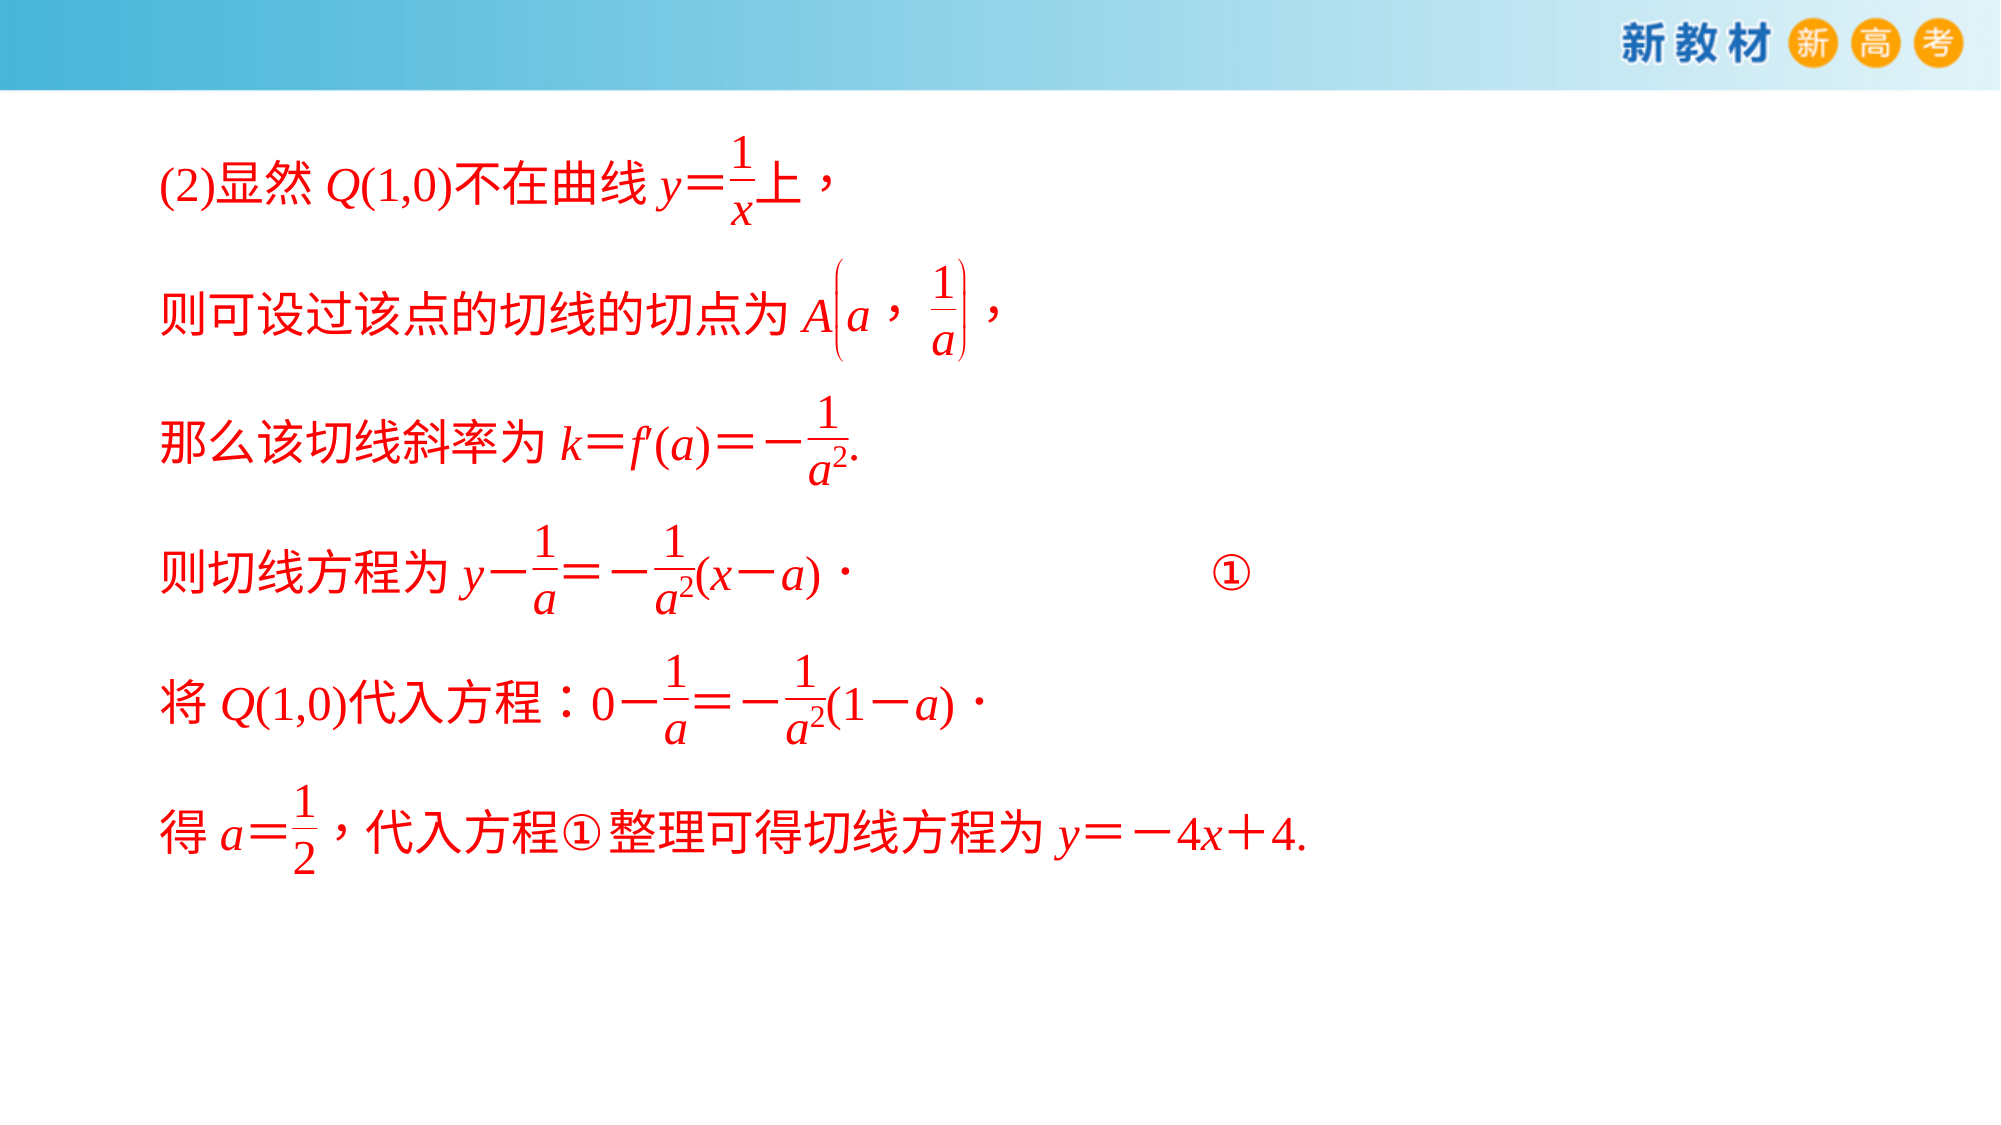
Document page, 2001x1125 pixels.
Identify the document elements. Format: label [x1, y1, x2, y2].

picture [0, 0, 2001, 1125]
text_box [61, 123, 1358, 936]
